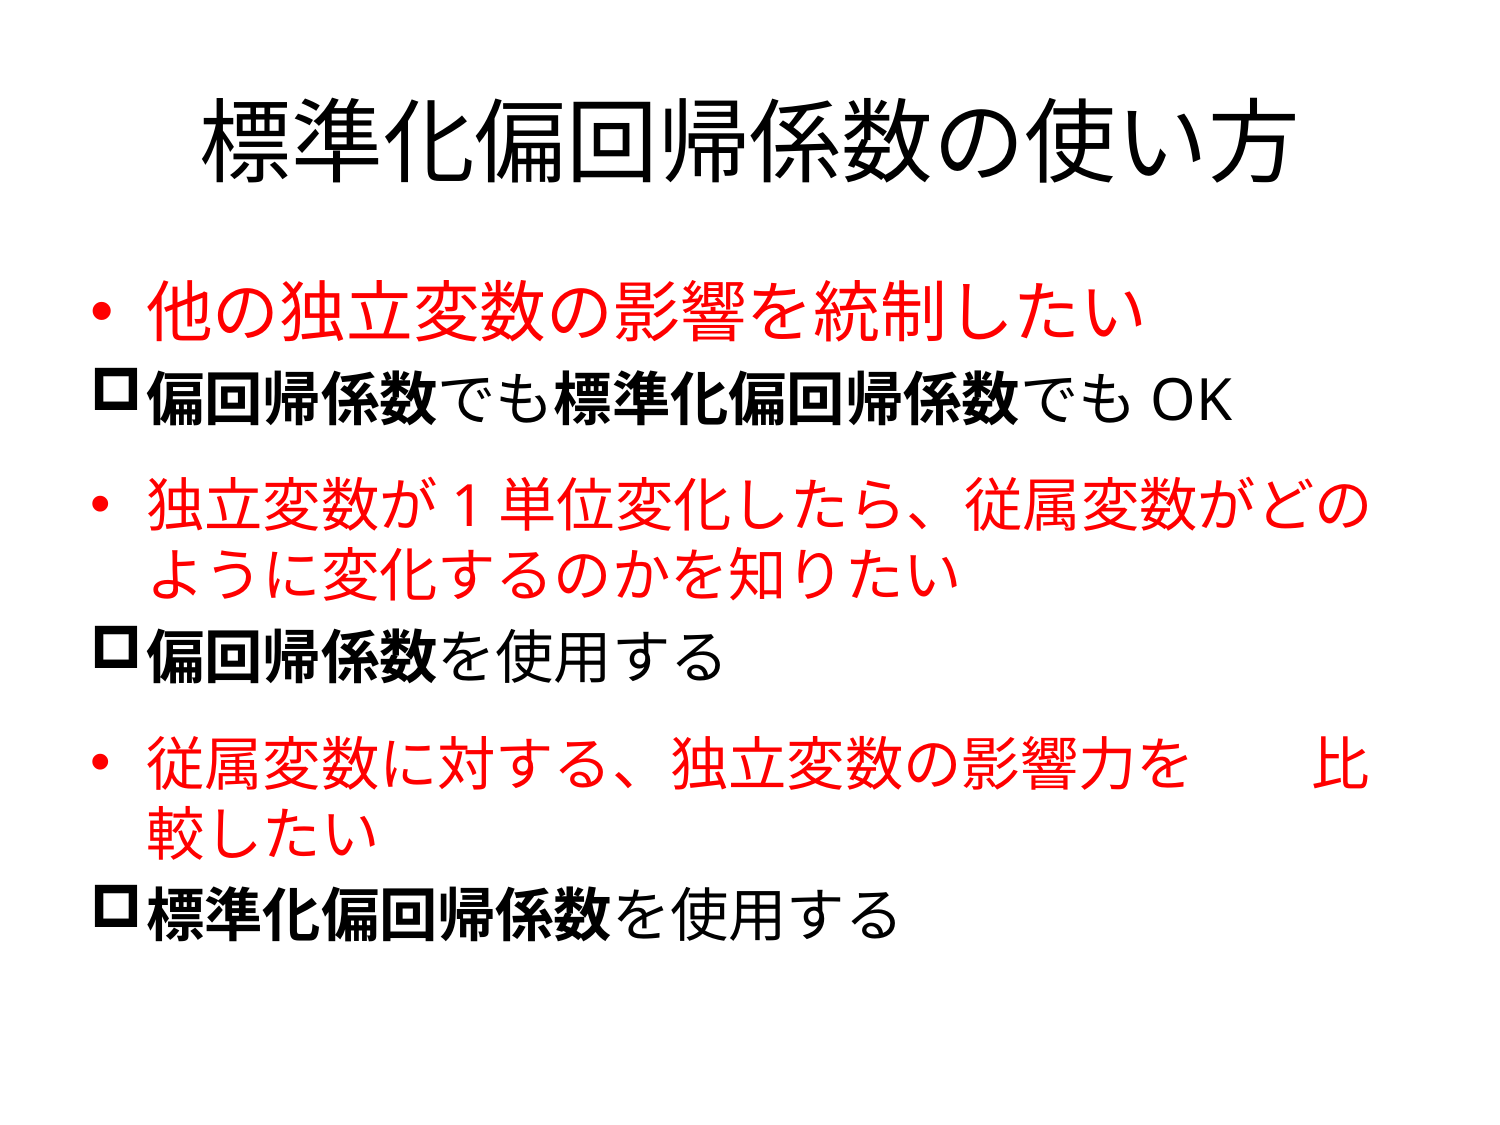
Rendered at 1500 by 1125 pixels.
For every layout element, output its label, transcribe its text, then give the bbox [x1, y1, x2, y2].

title 標準化偏回帰係数の使い方 [75, 45, 1425, 233]
list 他の独立変数の影響を統制したい 偏回帰係数でも標準化偏回帰係数でもOK 独立変数が1単位変化したら、従属変数がどのように変化するのかを知りたい 偏回帰係数を使用する 従属変数に対する、独立変数の影響力を 比較したい 標準化偏回帰係数を使用する [75, 262, 1425, 1083]
